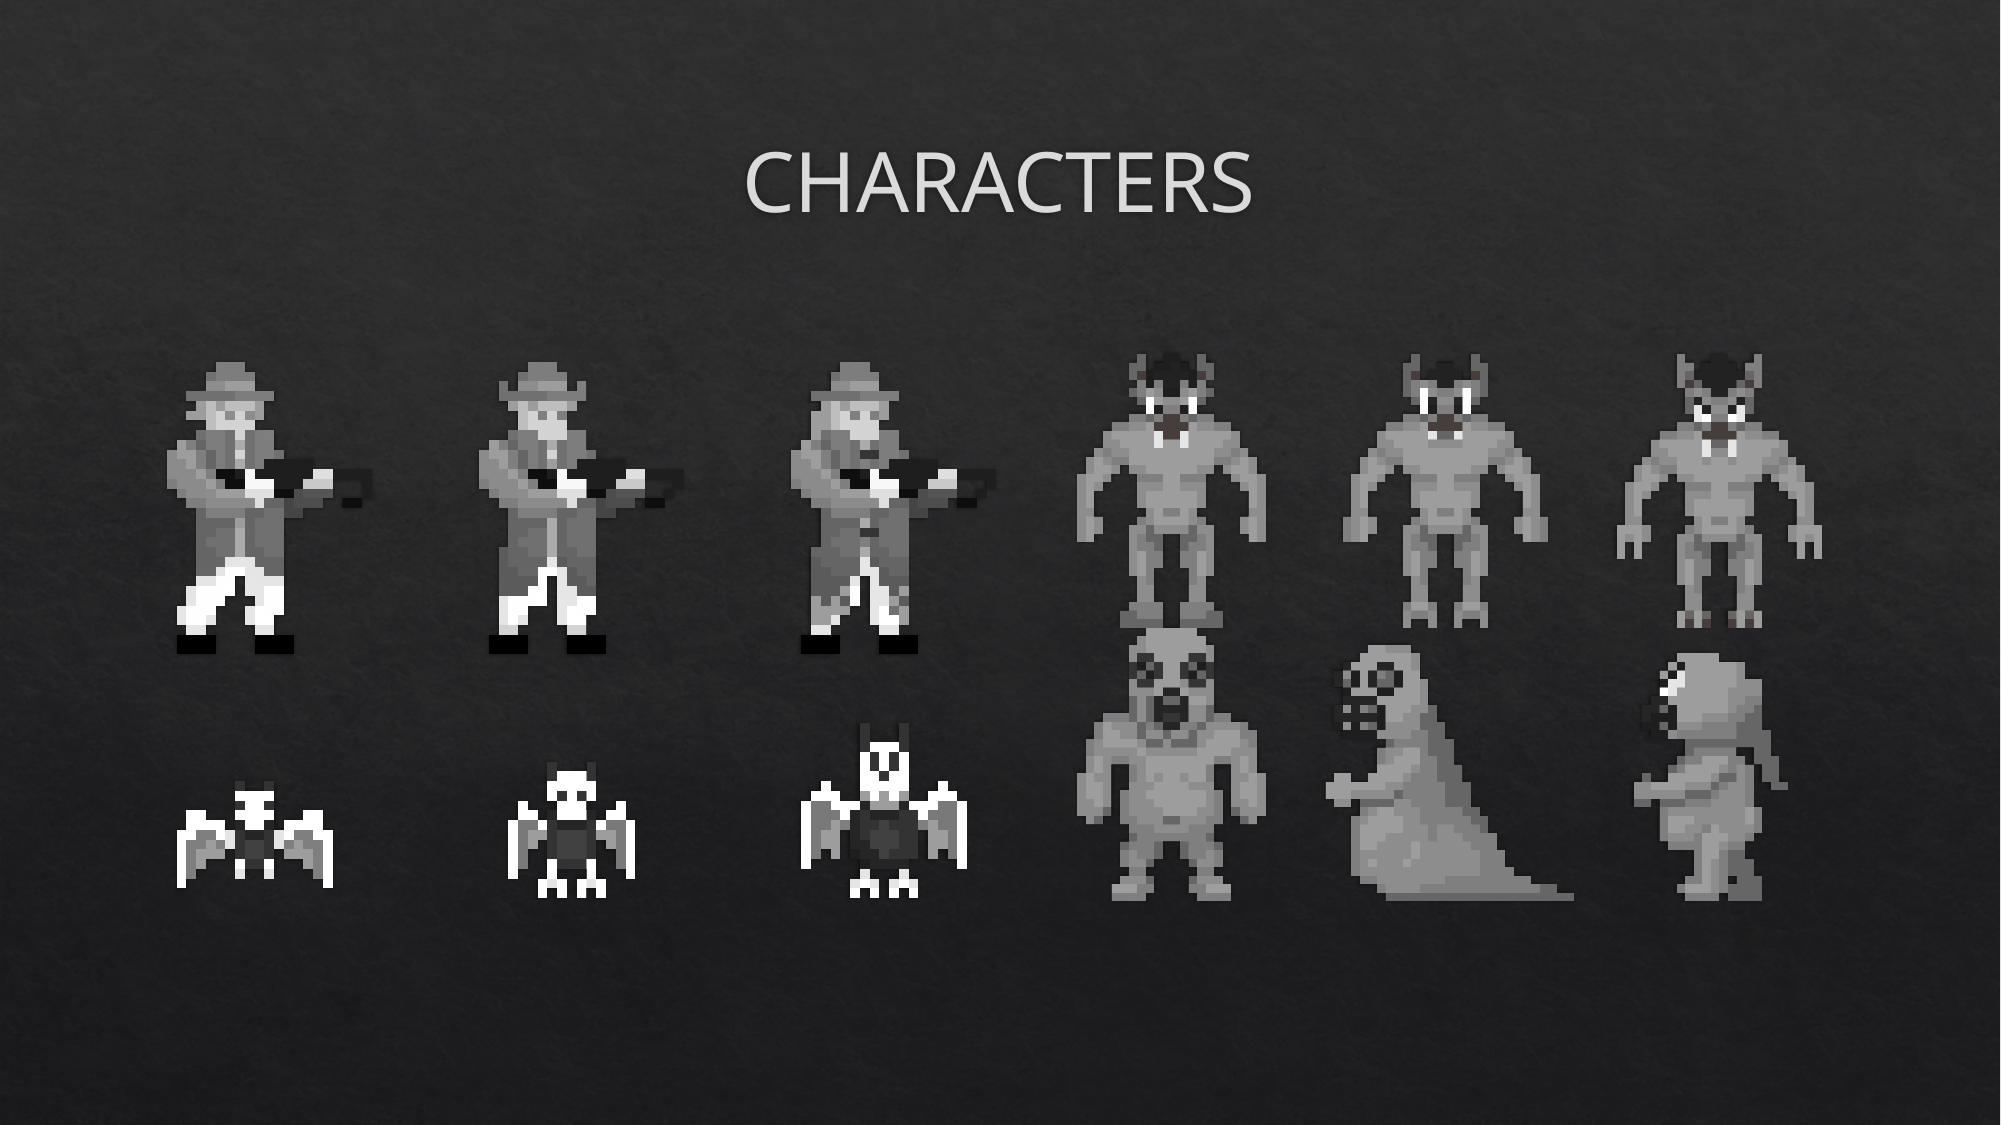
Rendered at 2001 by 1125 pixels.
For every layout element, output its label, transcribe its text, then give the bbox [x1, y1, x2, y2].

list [98, 342, 1035, 940]
picture [1033, 342, 1856, 901]
title CHARACTERS [149, 99, 1849, 260]
